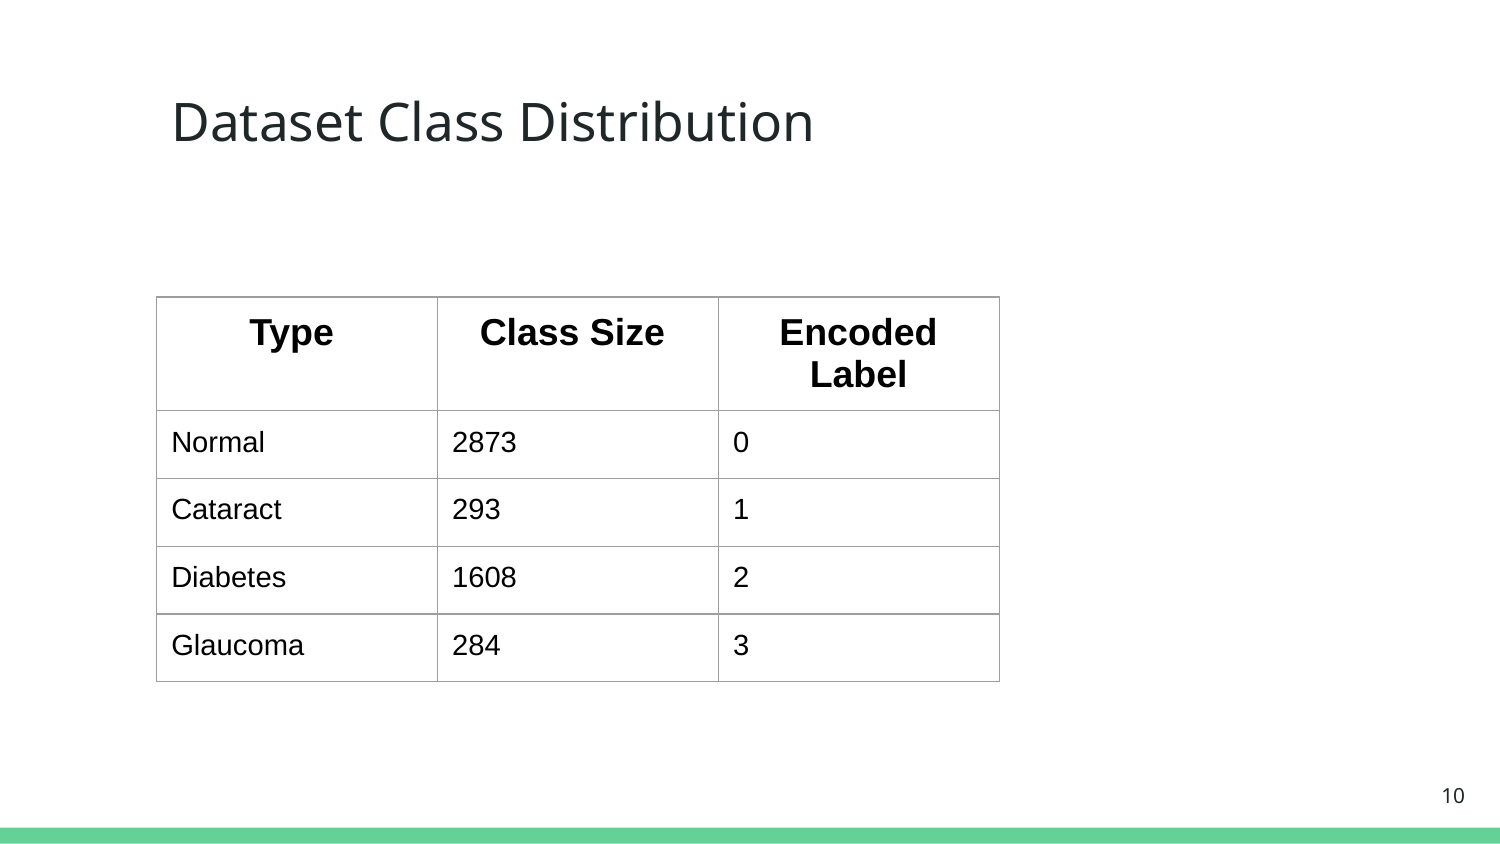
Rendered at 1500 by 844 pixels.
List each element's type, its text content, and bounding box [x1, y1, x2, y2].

table_header Type [157, 298, 437, 410]
table_cell Normal [157, 411, 437, 478]
table_cell 2873 [438, 411, 718, 478]
table_cell 0 [719, 411, 999, 478]
table_cell 1608 [438, 547, 718, 613]
table_cell 1 [719, 479, 999, 546]
table_cell Diabetes [157, 547, 437, 613]
table_header Class Size [438, 298, 718, 410]
table_cell Glaucoma [157, 615, 437, 681]
table_header Encoded Label [719, 298, 999, 410]
table_cell Cataract [157, 479, 437, 546]
table_cell 293 [438, 479, 718, 546]
table_cell 284 [438, 615, 718, 681]
table_cell 3 [719, 615, 999, 681]
table_cell 2 [719, 547, 999, 613]
slide_number ‹#› [1389, 764, 1480, 830]
title Dataset Class Distribution [156, 72, 1000, 167]
